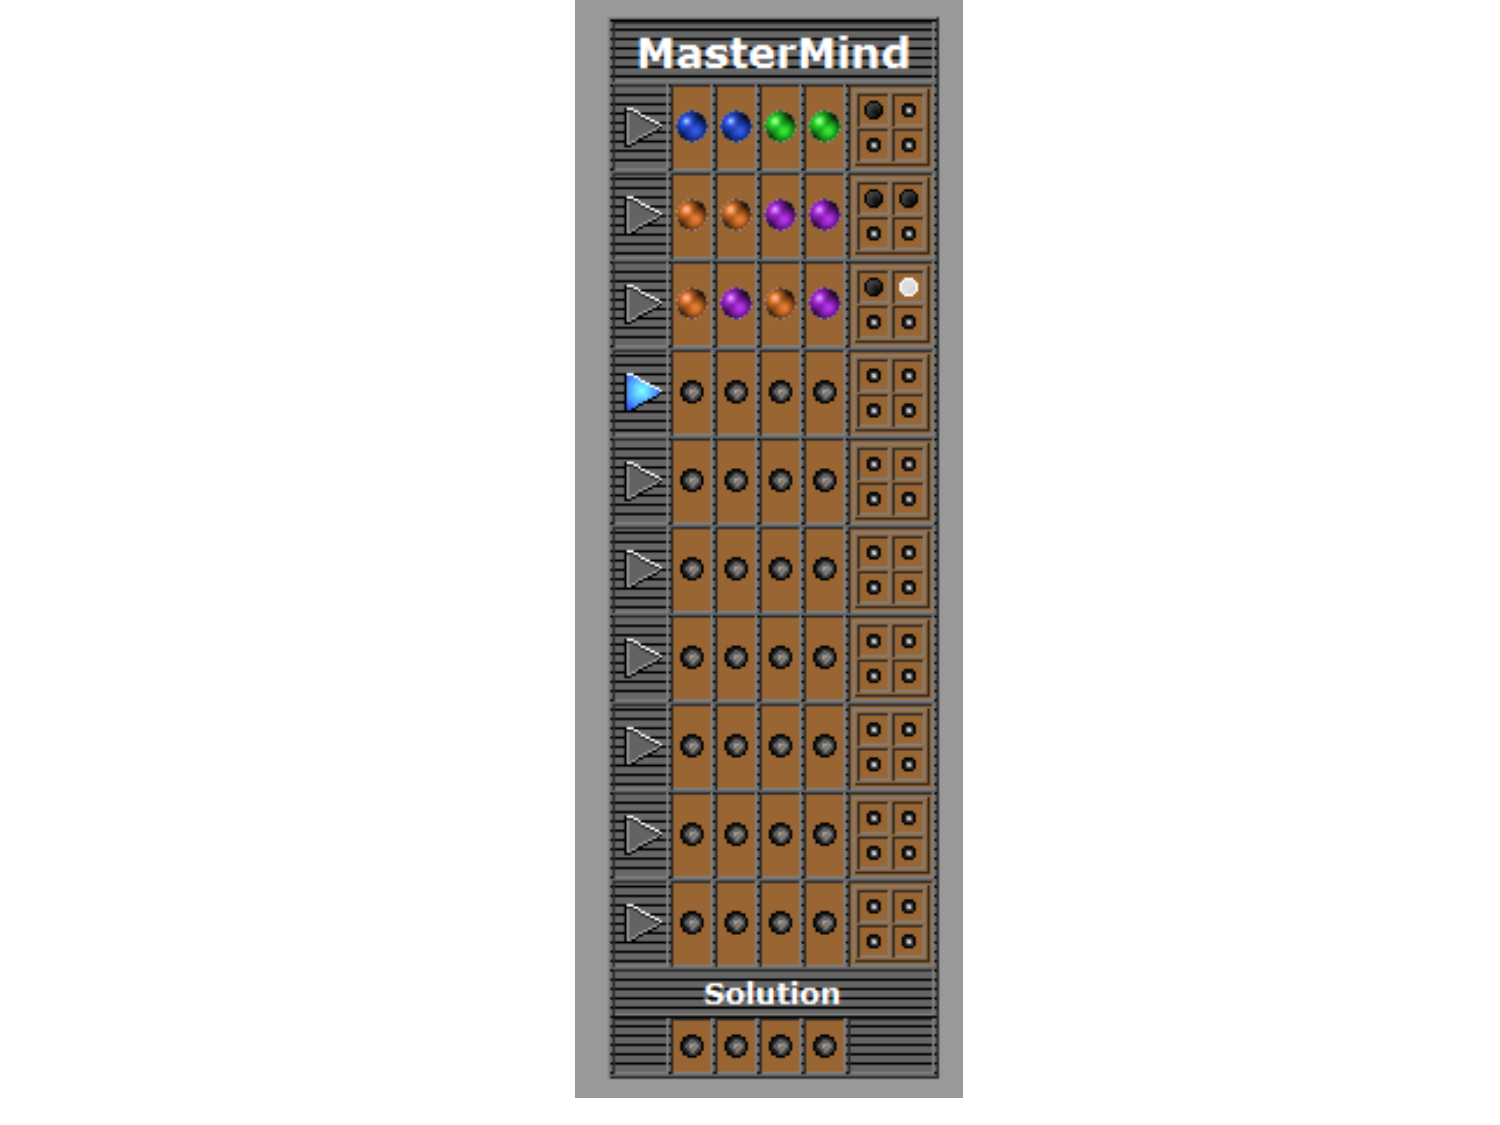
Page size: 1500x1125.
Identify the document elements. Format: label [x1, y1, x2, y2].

picture [574, 0, 963, 1098]
